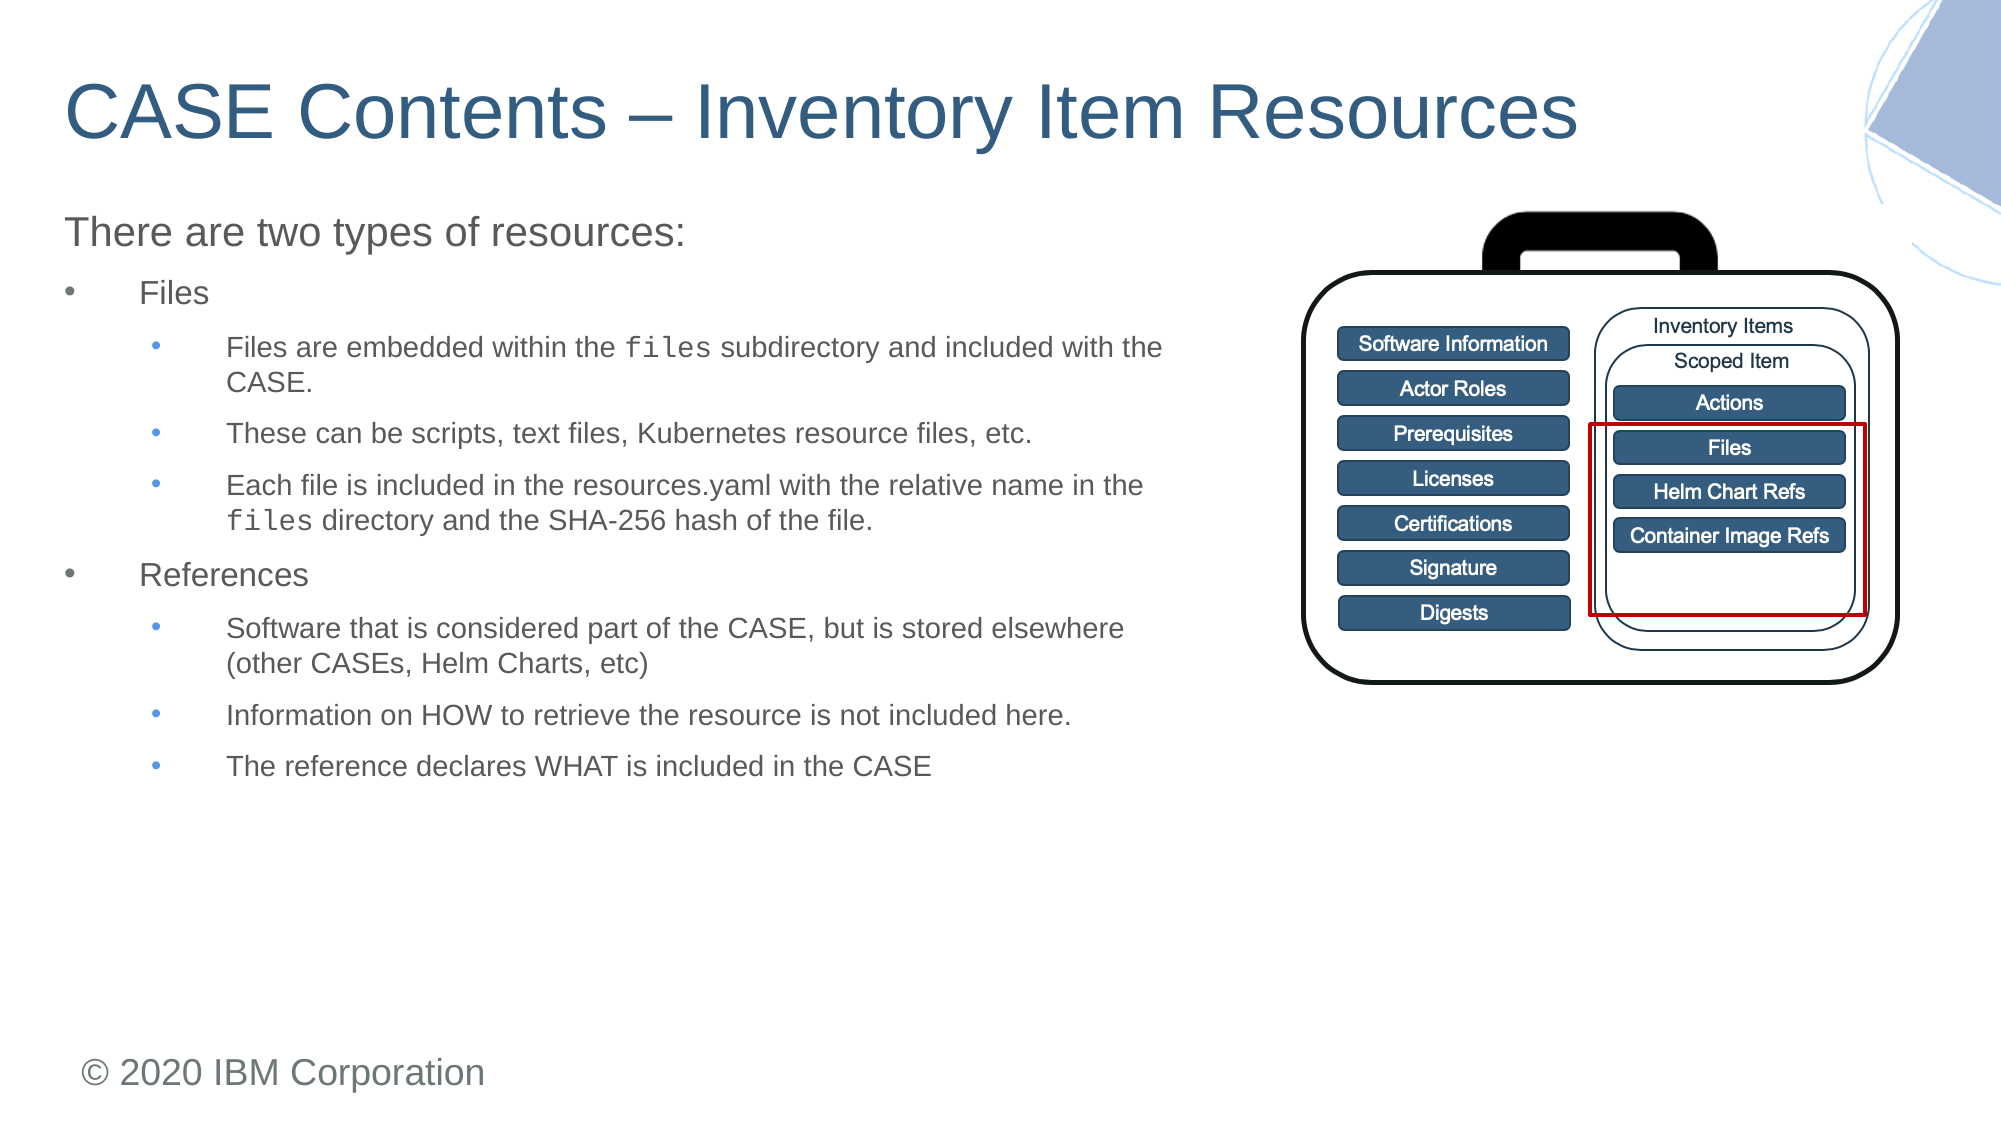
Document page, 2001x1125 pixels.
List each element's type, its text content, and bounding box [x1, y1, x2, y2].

picture [1291, 204, 1912, 688]
list There are two types of resources: Files Files are embedded within the files subdirectory and included with the CASE. These can be scripts, text files, Kubernetes resource files, etc. Each file is included in the resources.yaml with the relative name in the files directory and the SHA-256 hash of the file. References Software that is considered part of the CASE, but is stored elsewhere (other CASEs, Helm Charts, etc) Information on HOW to retrieve the resource is not included here. The reference declares WHAT is included in the CASE [64, 197, 1216, 1041]
title CASE Contents – Inventory Item Resources [64, 9, 1850, 155]
